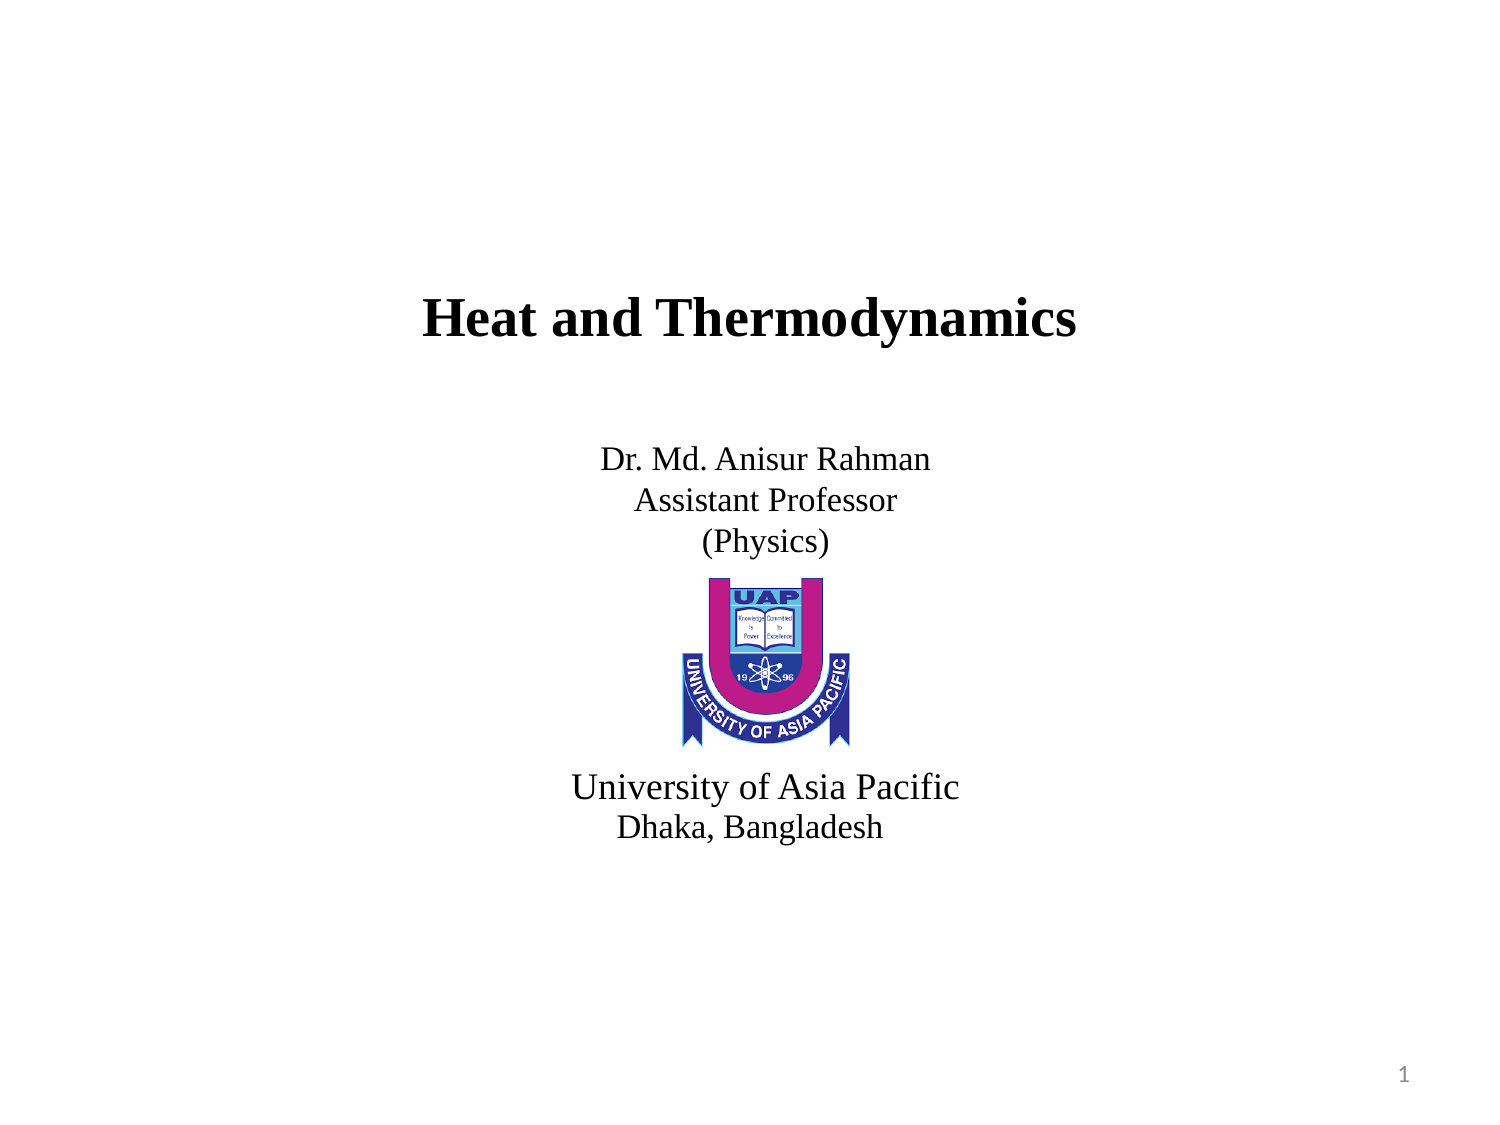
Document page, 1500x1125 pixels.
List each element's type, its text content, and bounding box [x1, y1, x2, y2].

slide_number 1 [1074, 1042, 1425, 1103]
picture [681, 578, 850, 747]
text_box Dr. Md. Anisur Rahman Assistant Professor (Physics) University of Asia Pacific [552, 428, 980, 815]
text_box Dhaka, Bangladesh [601, 796, 900, 853]
text_box Heat and Thermodynamics [112, 272, 1388, 355]
